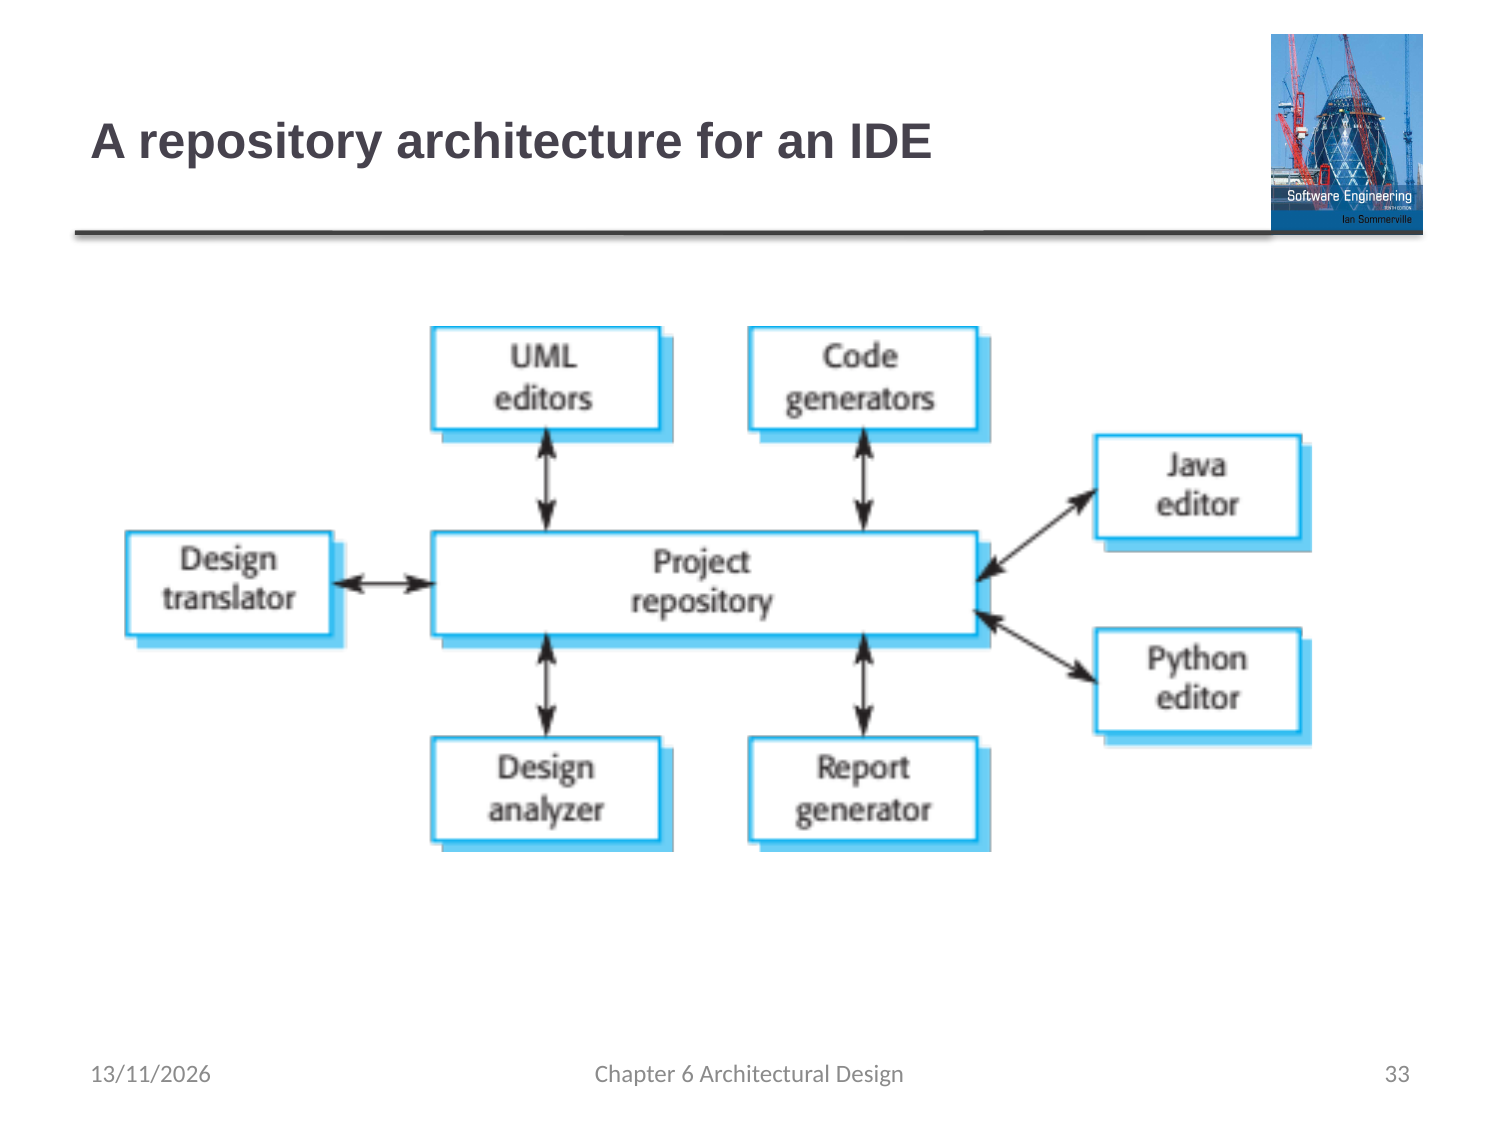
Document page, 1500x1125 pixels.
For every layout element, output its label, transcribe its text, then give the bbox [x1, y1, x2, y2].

footer Chapter 6 Architectural Design [512, 1042, 988, 1103]
picture [1271, 34, 1423, 230]
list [123, 262, 1313, 917]
title A repository architecture for an IDE [74, 44, 1272, 233]
slide_number 33 [1074, 1042, 1425, 1103]
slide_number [75, 1042, 425, 1103]
